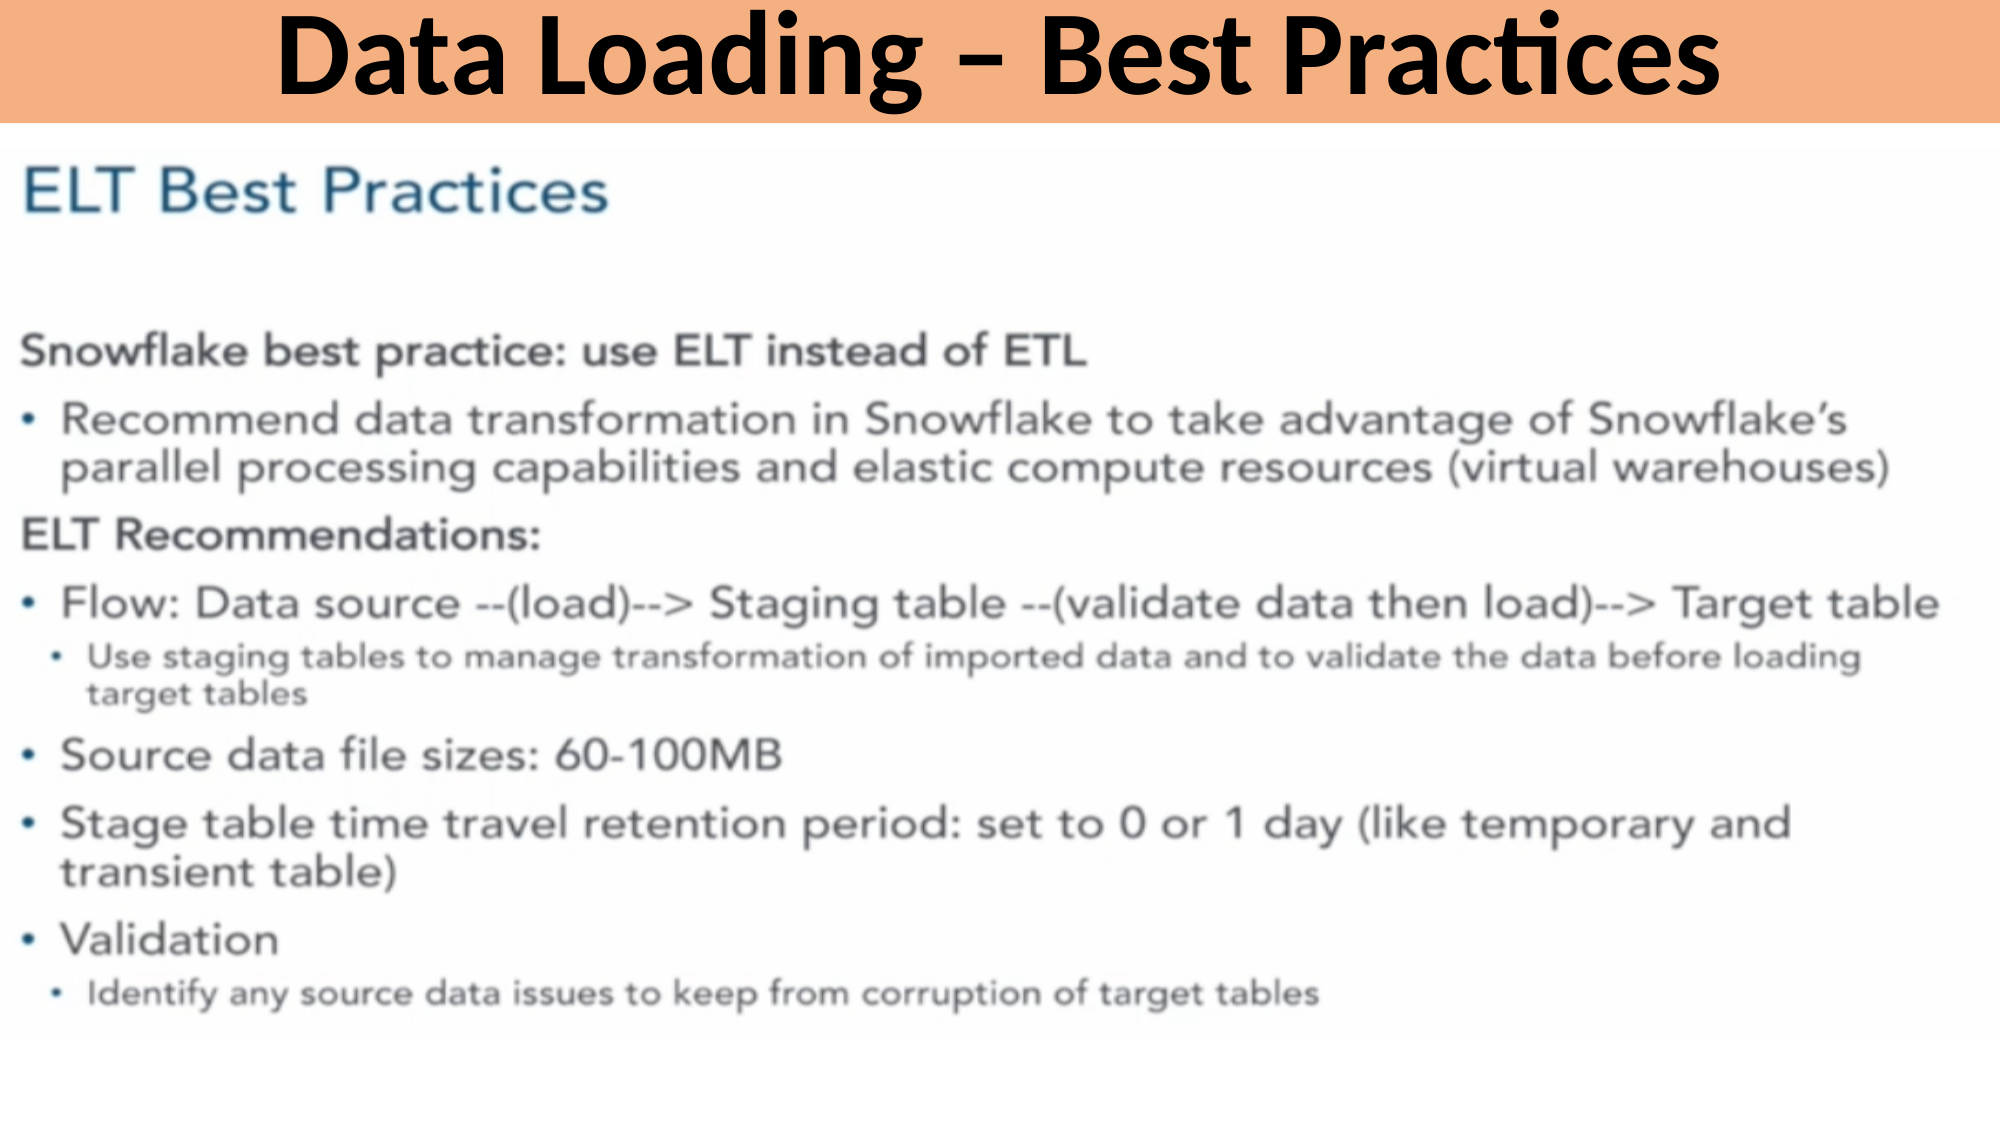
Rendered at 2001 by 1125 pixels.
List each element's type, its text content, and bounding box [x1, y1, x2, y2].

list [0, 147, 2000, 1052]
title Data Loading – Best Practices [0, 0, 2000, 124]
